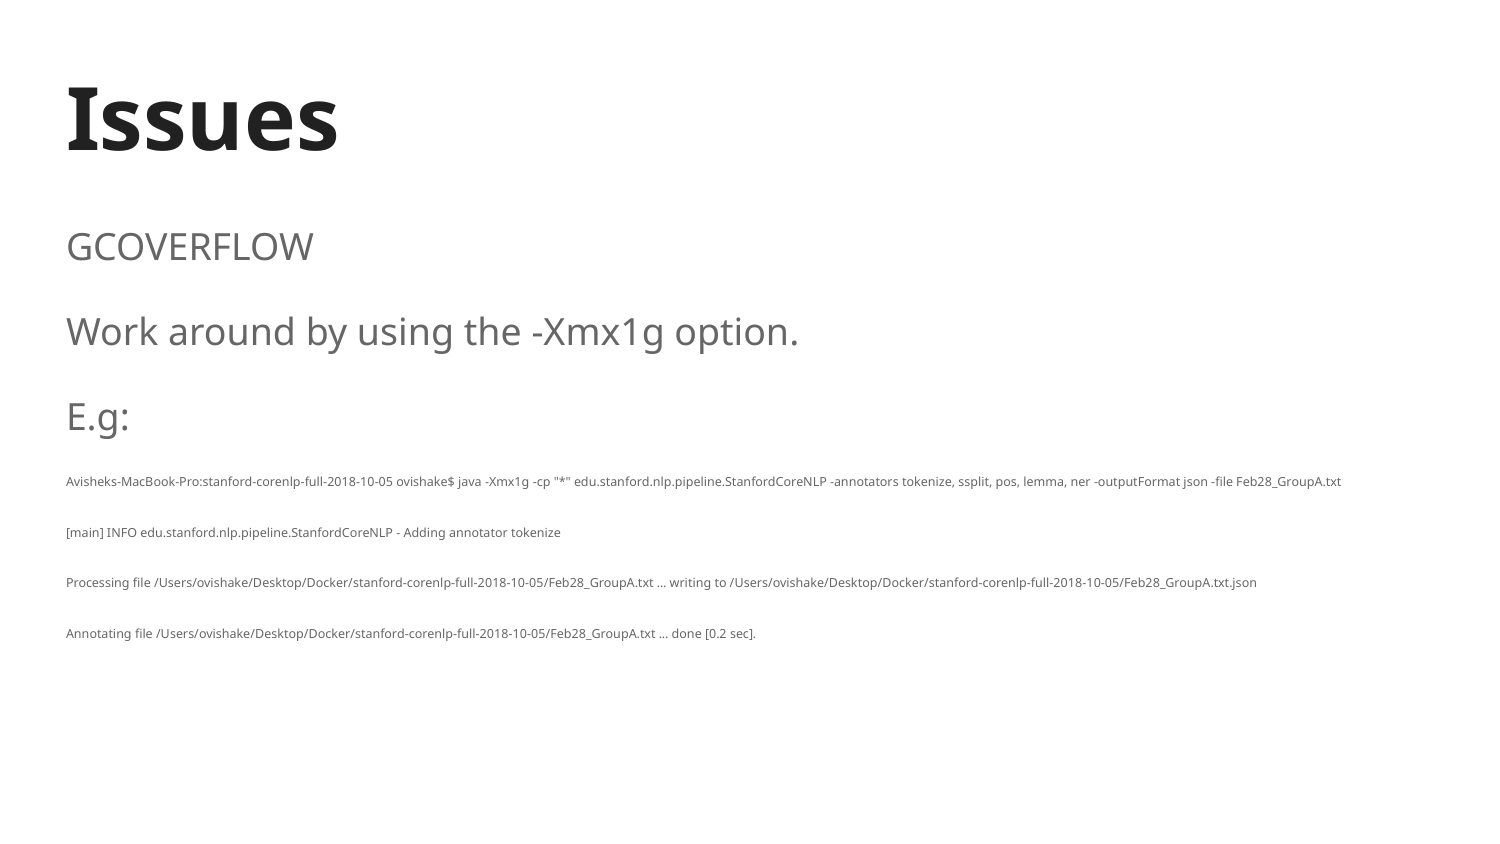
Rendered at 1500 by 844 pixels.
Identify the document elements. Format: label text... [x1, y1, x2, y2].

title Issues [51, 48, 1449, 180]
list GCOVERFLOW Work around by using the -Xmx1g option. E.g: Avisheks-MacBook-Pro:stanford-corenlp-full-2018-10-05 ovishake$ java -Xmx1g -cp "*" edu.stanford.nlp.pipeline.StanfordCoreNLP -annotators tokenize, ssplit, pos, lemma, ner -outputFormat json -file Feb28_GroupA.txt [main] INFO edu.stanford.nlp.pipeline.StanfordCoreNLP - Adding annotator tokenize Processing file /Users/ovishake/Desktop/Docker/stanford-corenlp-full-2018-10-05/Feb28_GroupA.txt ... writing to /Users/ovishake/Desktop/Docker/stanford-corenlp-full-2018-10-05/Feb28_GroupA.txt.json Annotating file /Users/ovishake/Desktop/Docker/stanford-corenlp-full-2018-10-05/Feb28_GroupA.txt ... done [0.2 sec]. [51, 201, 1449, 750]
